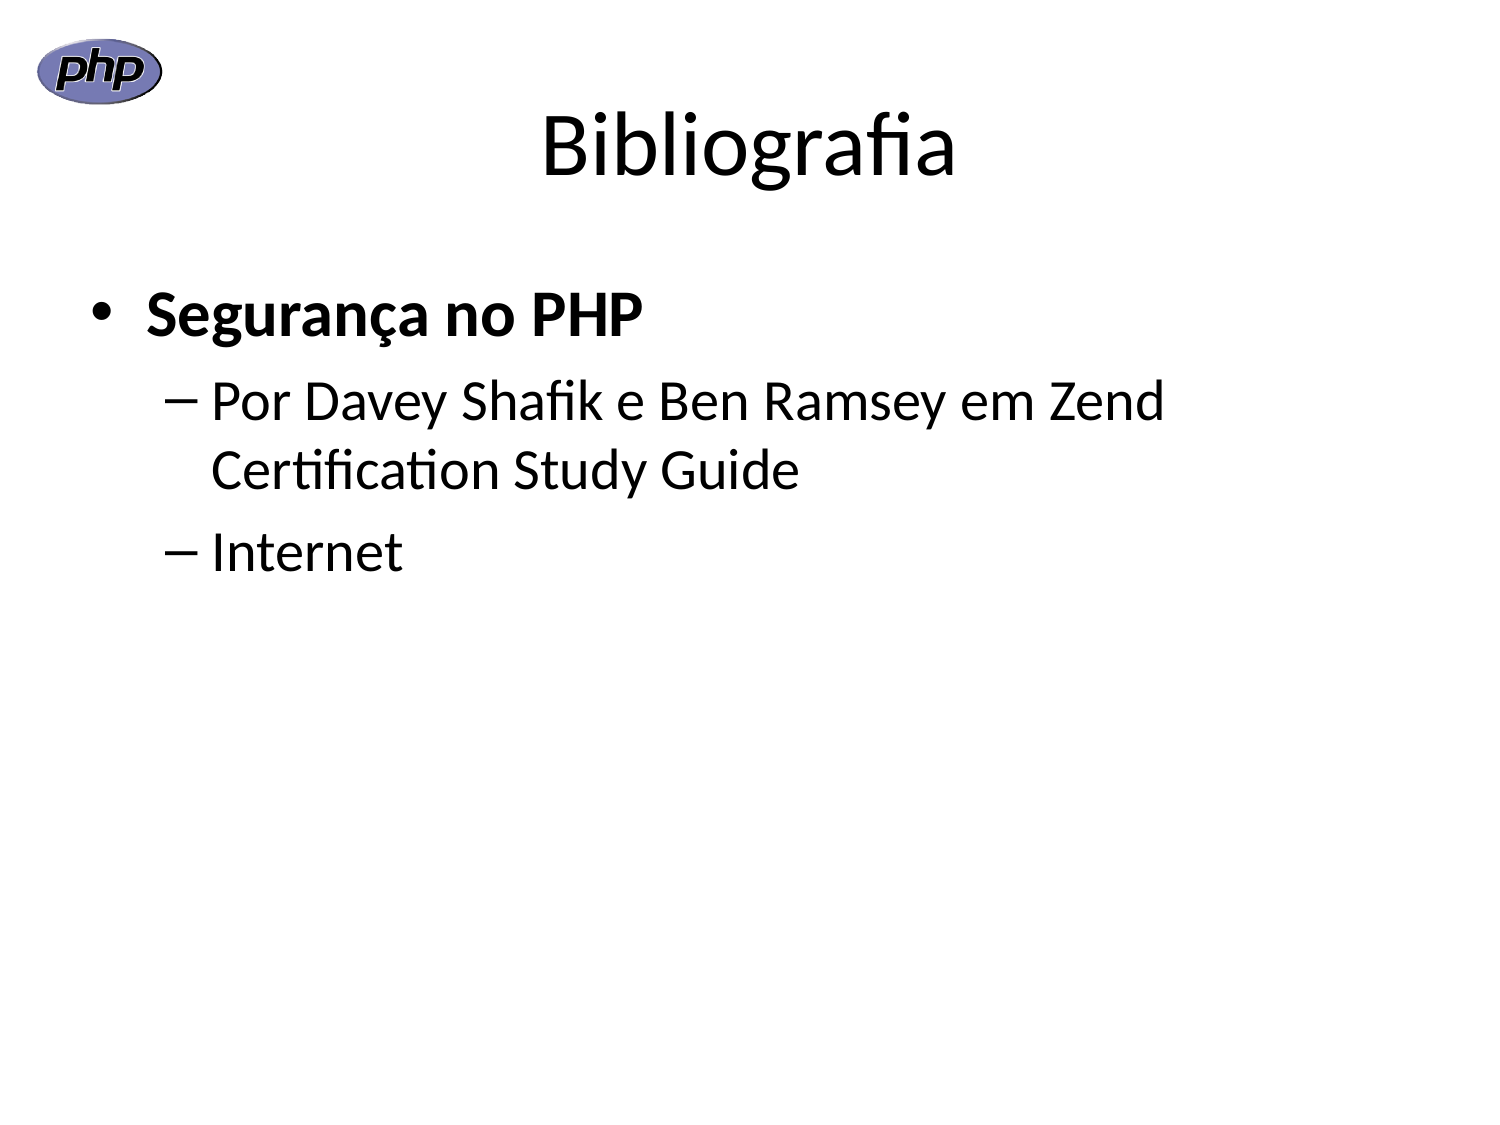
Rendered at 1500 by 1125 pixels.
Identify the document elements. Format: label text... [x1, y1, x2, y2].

picture [34, 23, 165, 120]
title Bibliografia [75, 45, 1425, 233]
list Segurança no PHP Por Davey Shafik e Ben Ramsey em Zend Certification Study Guide Internet [75, 262, 1425, 1005]
